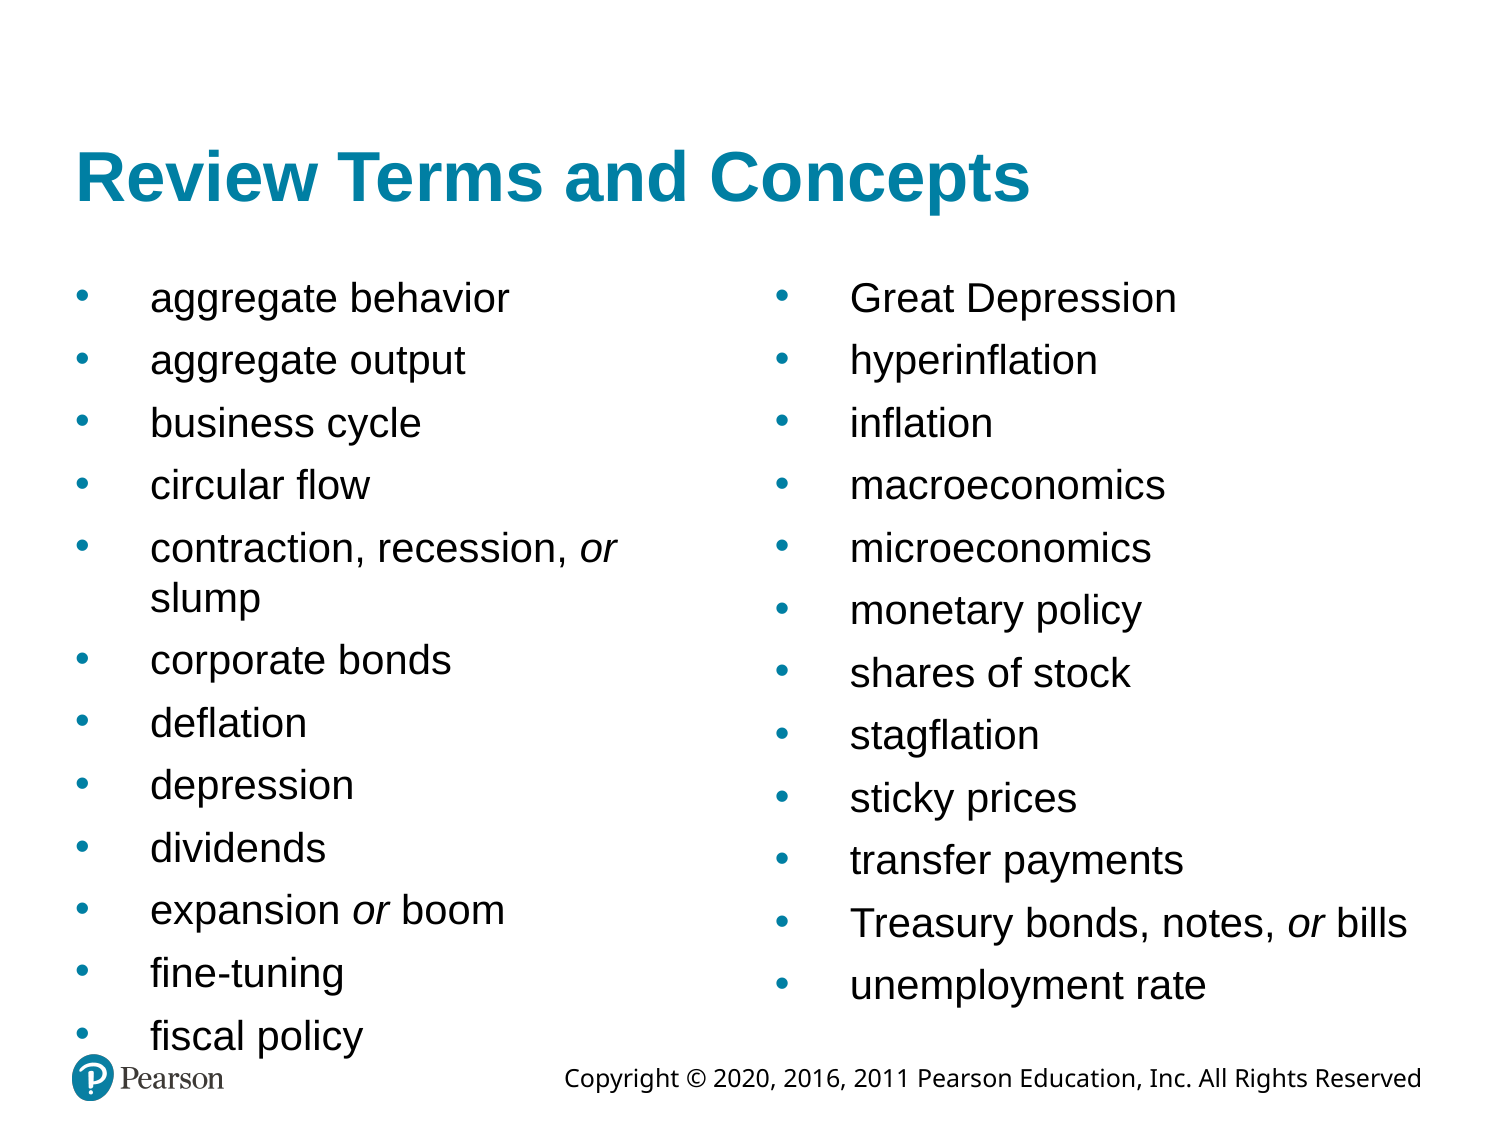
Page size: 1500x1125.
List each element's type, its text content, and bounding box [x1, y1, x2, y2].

list aggregate behavior aggregate output business cycle circular flow contraction, recession, or slump corporate bonds deflation depression dividends expansion or boom fine-tuning fiscal policy [75, 270, 738, 1059]
title Review Terms and Concepts [75, 27, 1425, 216]
picture [72, 1087, 83, 1101]
list Great Depression hyperinflation inflation macroeconomics microeconomics monetary policy shares of stock stagflation sticky prices transfer payments Treasury bonds, notes, or bills unemployment rate [774, 270, 1425, 1009]
picture [80, 1063, 106, 1088]
picture [72, 1054, 79, 1070]
picture [98, 1059, 224, 1101]
